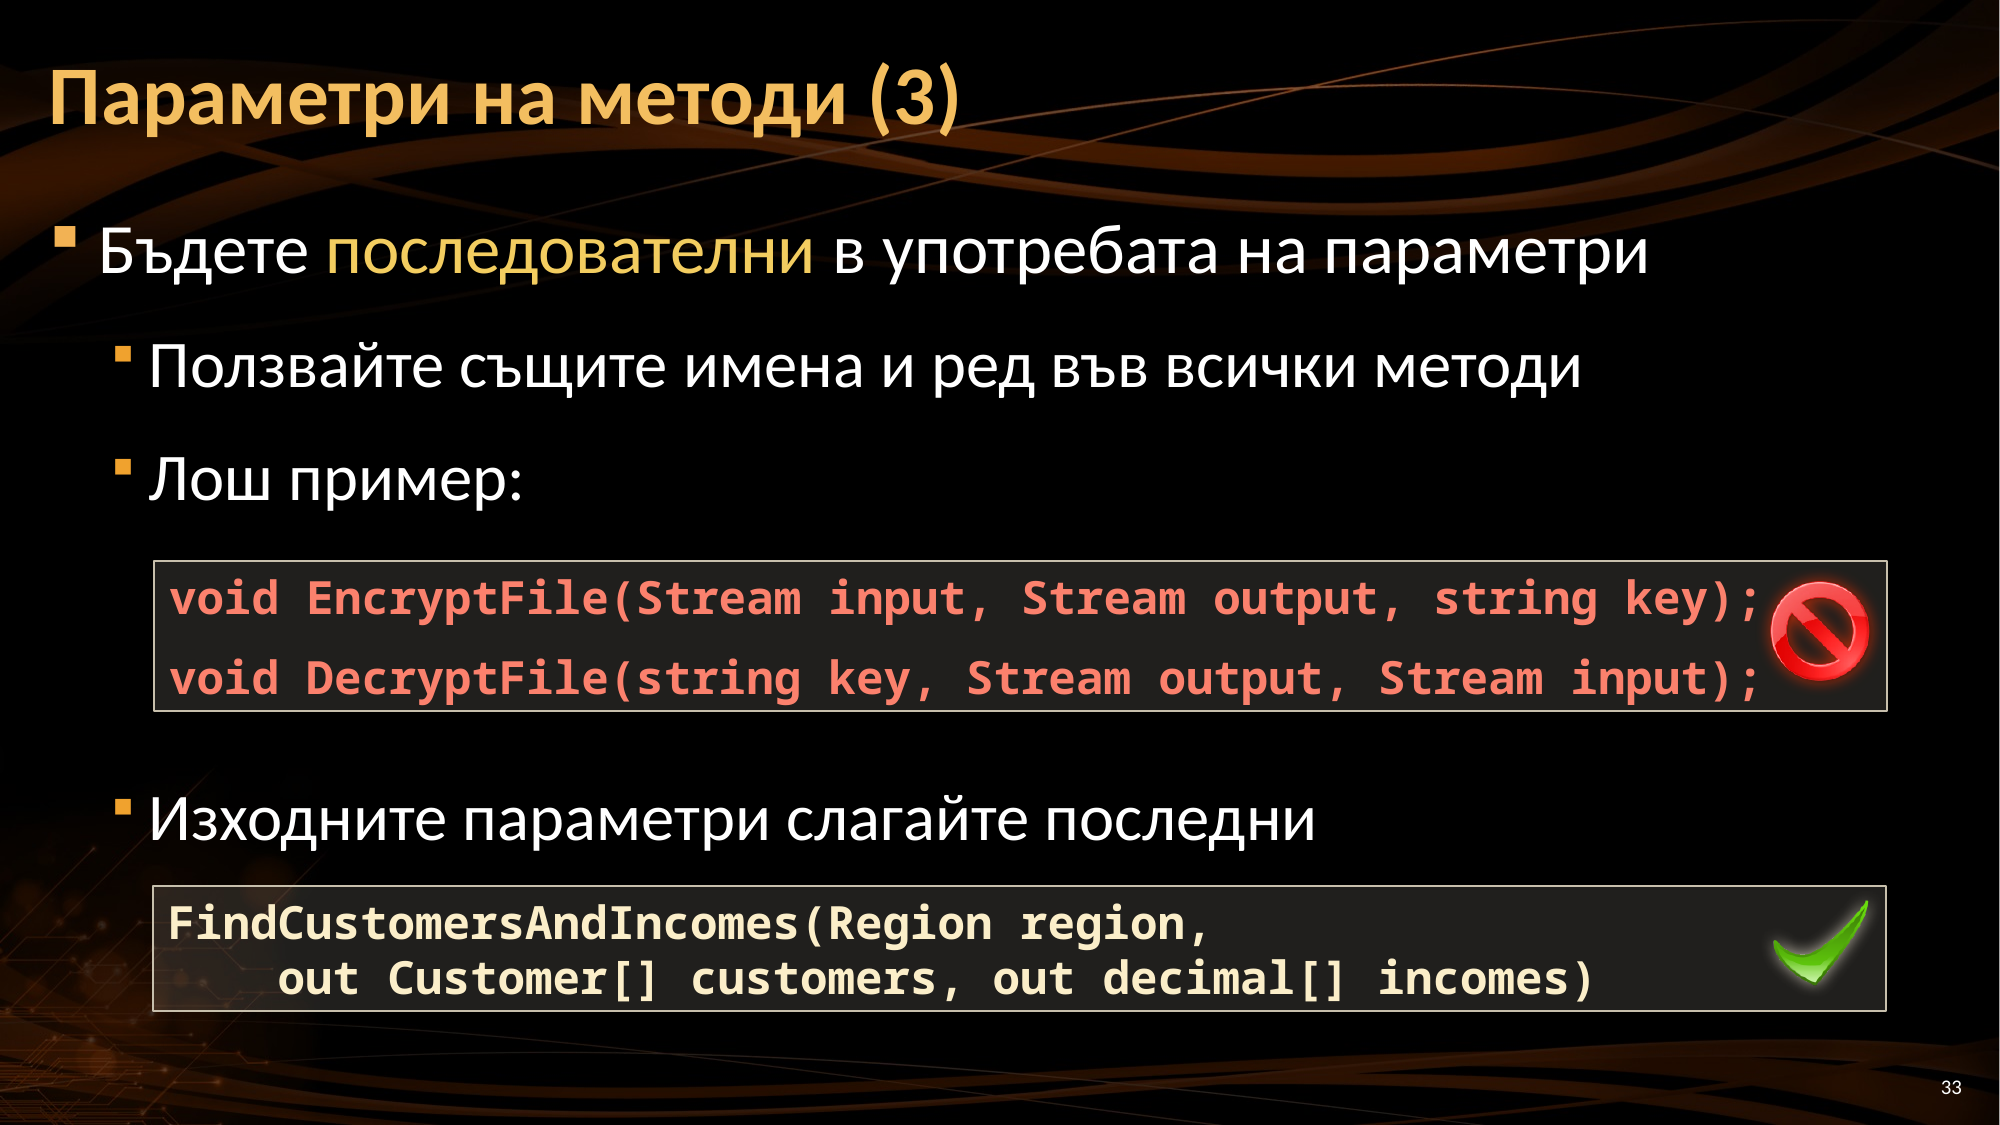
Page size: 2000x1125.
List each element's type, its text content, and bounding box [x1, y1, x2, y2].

picture [0, 0, 2000, 1125]
text_box void EncryptFile(Stream input, Stream output, string key); void DecryptFile(string key, Stream output, Stream input); [154, 561, 1888, 711]
title Параметри на методи (3) [30, 6, 1968, 189]
slide_number 33 [1897, 1070, 1968, 1103]
text_box FindCustomersAndIncomes(Region region, out Customer[] customers, out decimal[] incomes) [152, 886, 1886, 1011]
list Бъдете последователни в употребата на параметри Ползвайте същите имена и ред във всички методи Лош пример: Изходните параметри слагайте последни [31, 189, 1968, 1103]
